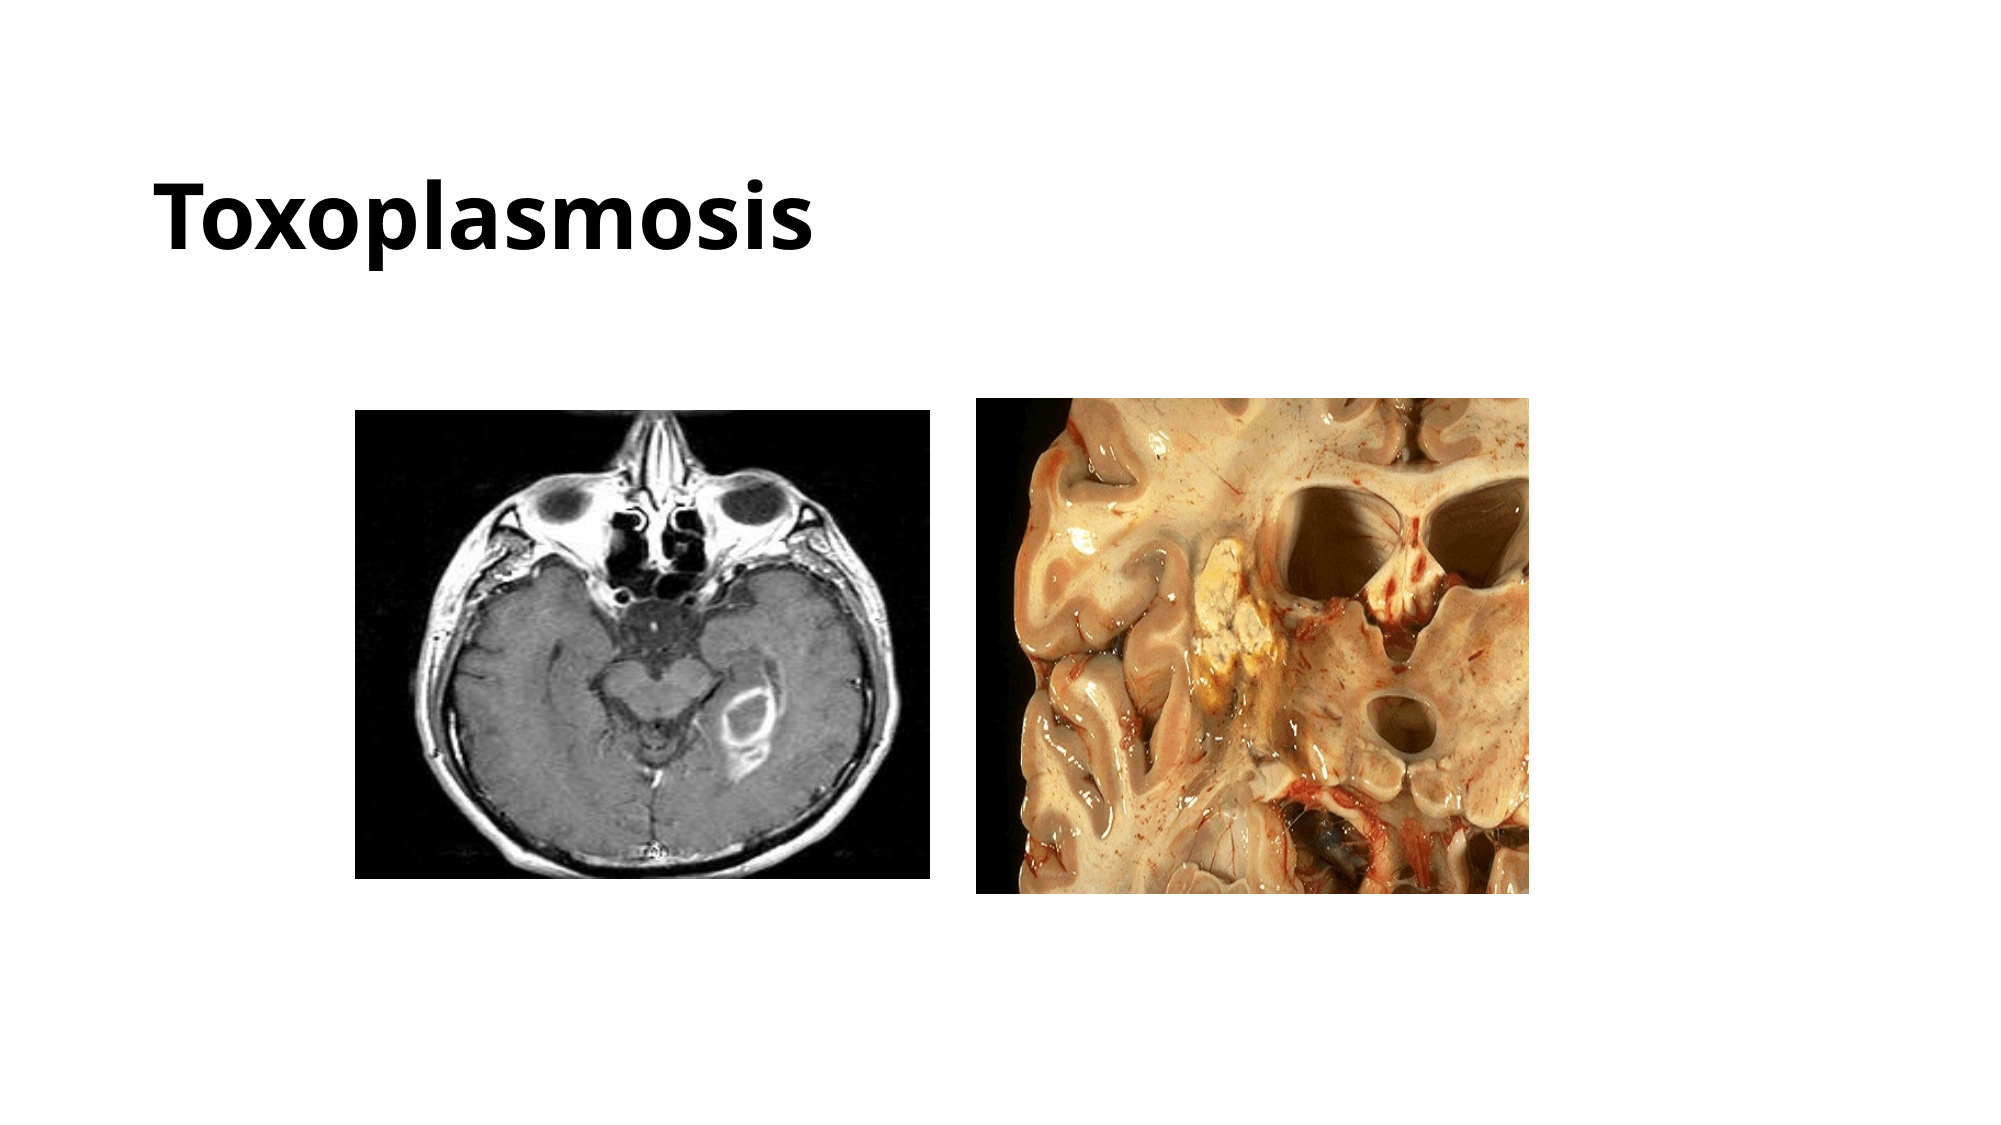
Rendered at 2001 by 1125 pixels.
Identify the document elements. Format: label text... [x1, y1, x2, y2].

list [355, 410, 930, 879]
picture [976, 398, 1529, 894]
title Toxoplasmosis [137, 59, 1863, 278]
